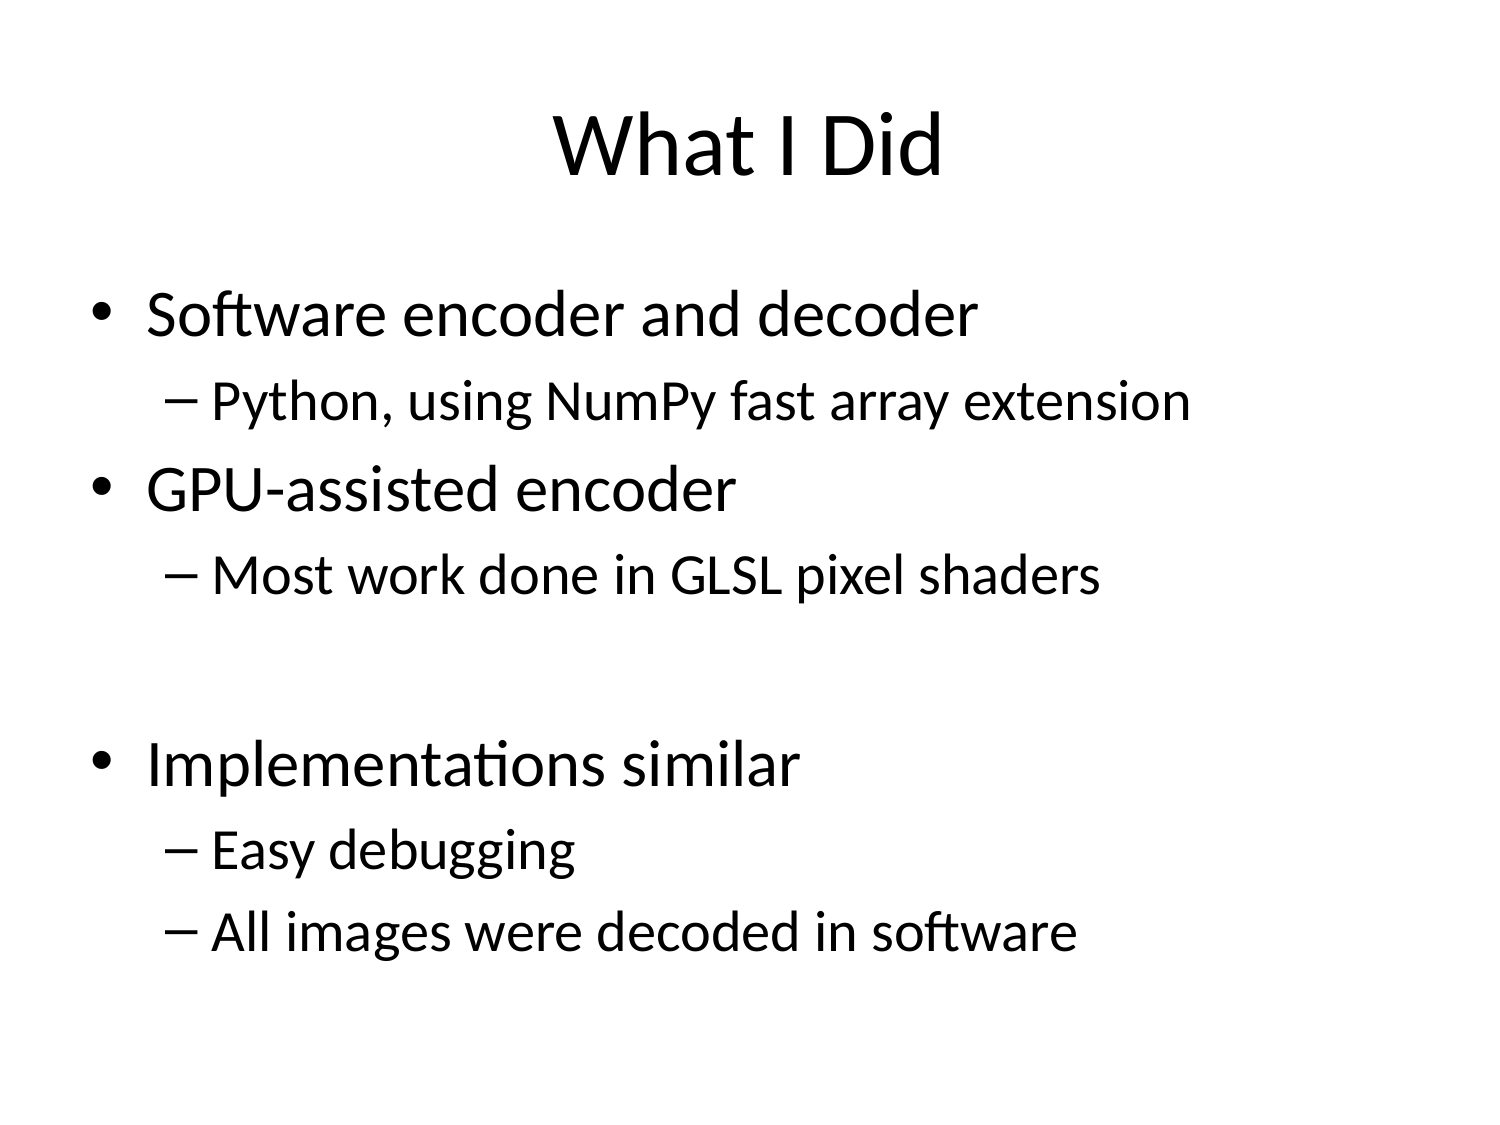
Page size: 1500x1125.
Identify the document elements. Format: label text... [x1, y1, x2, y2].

title What I Did [75, 45, 1425, 233]
list Software encoder and decoder Python, using NumPy fast array extension GPU-assisted encoder Most work done in GLSL pixel shaders Implementations similar Easy debugging All images were decoded in software [75, 262, 1425, 1005]
